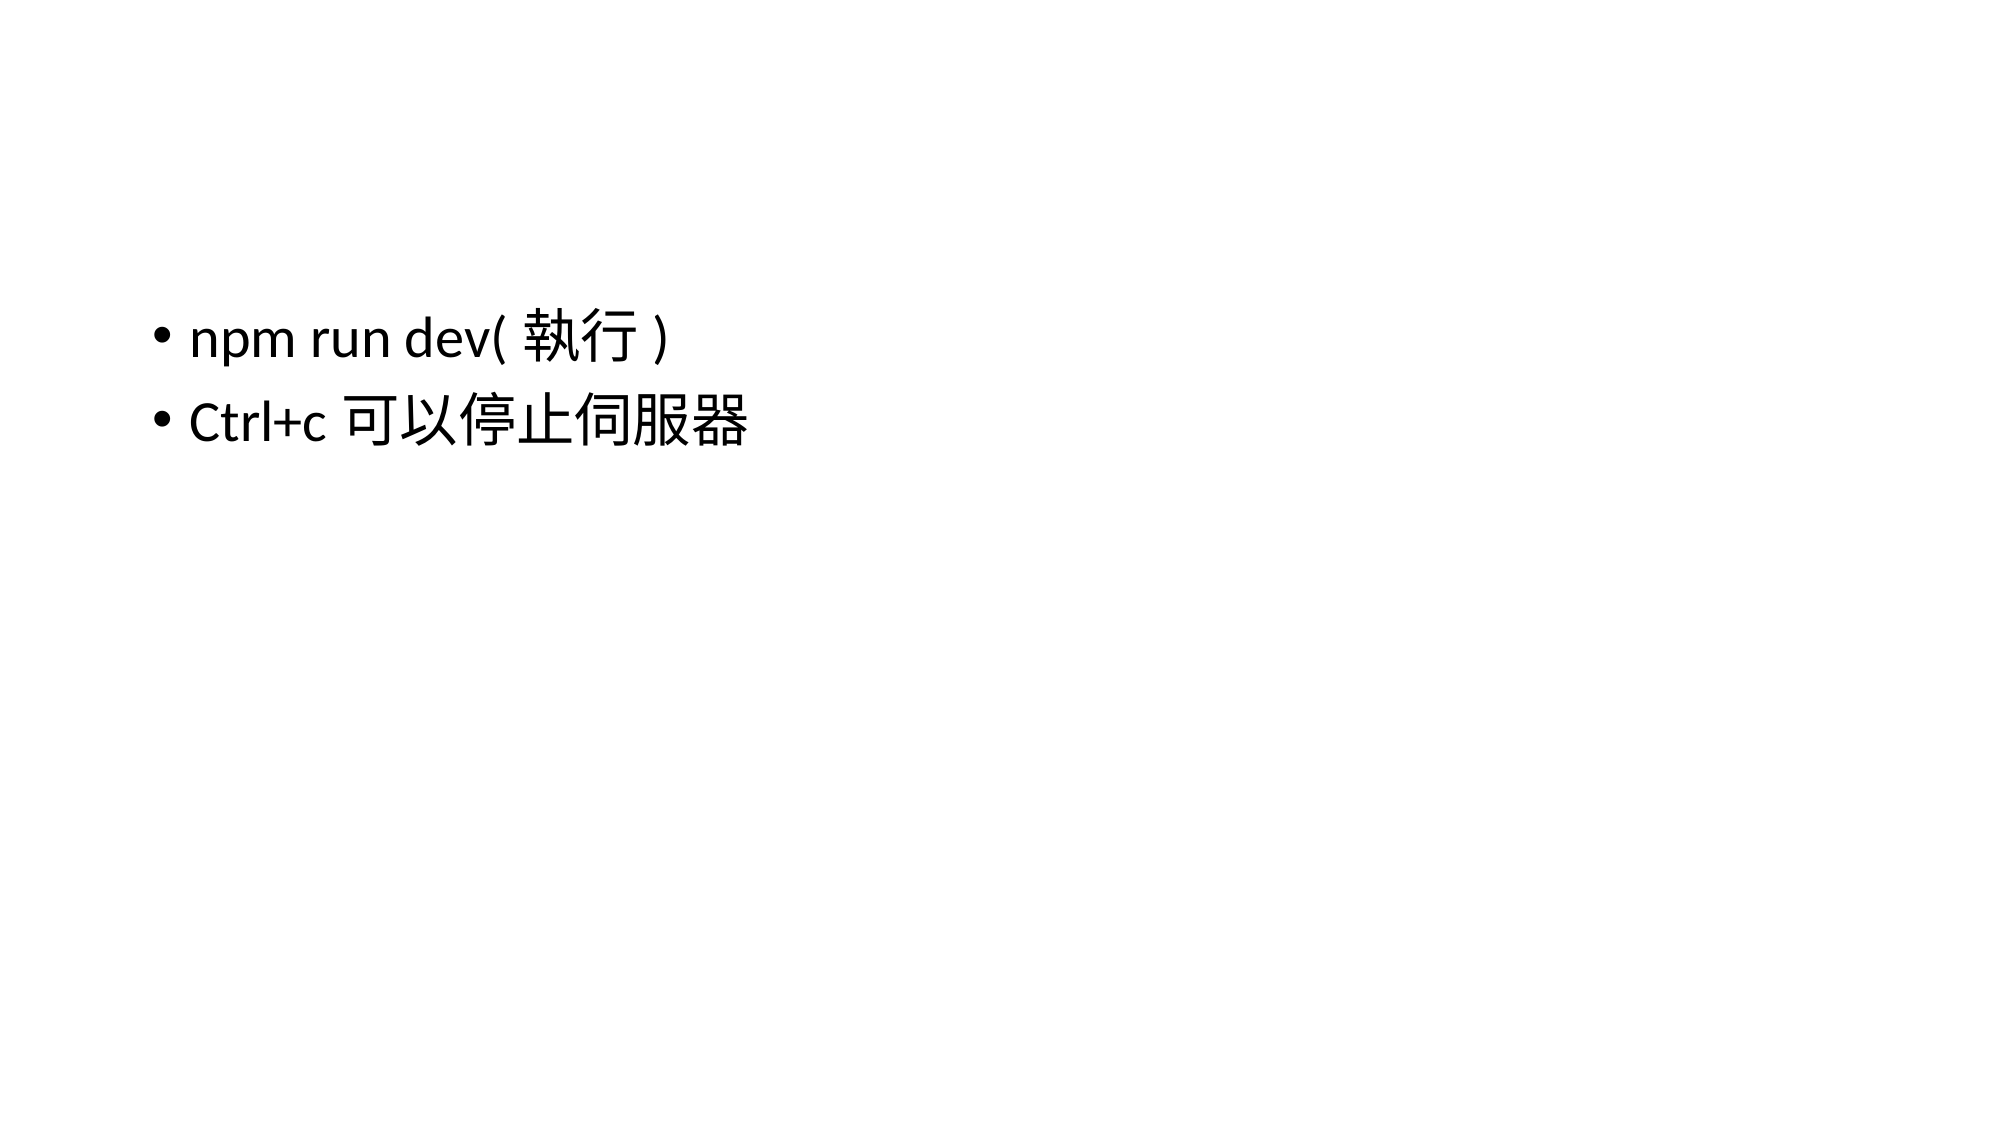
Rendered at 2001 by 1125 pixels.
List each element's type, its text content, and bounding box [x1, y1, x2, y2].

list npm run dev(執行) Ctrl+c可以停止伺服器 [137, 299, 1863, 1014]
